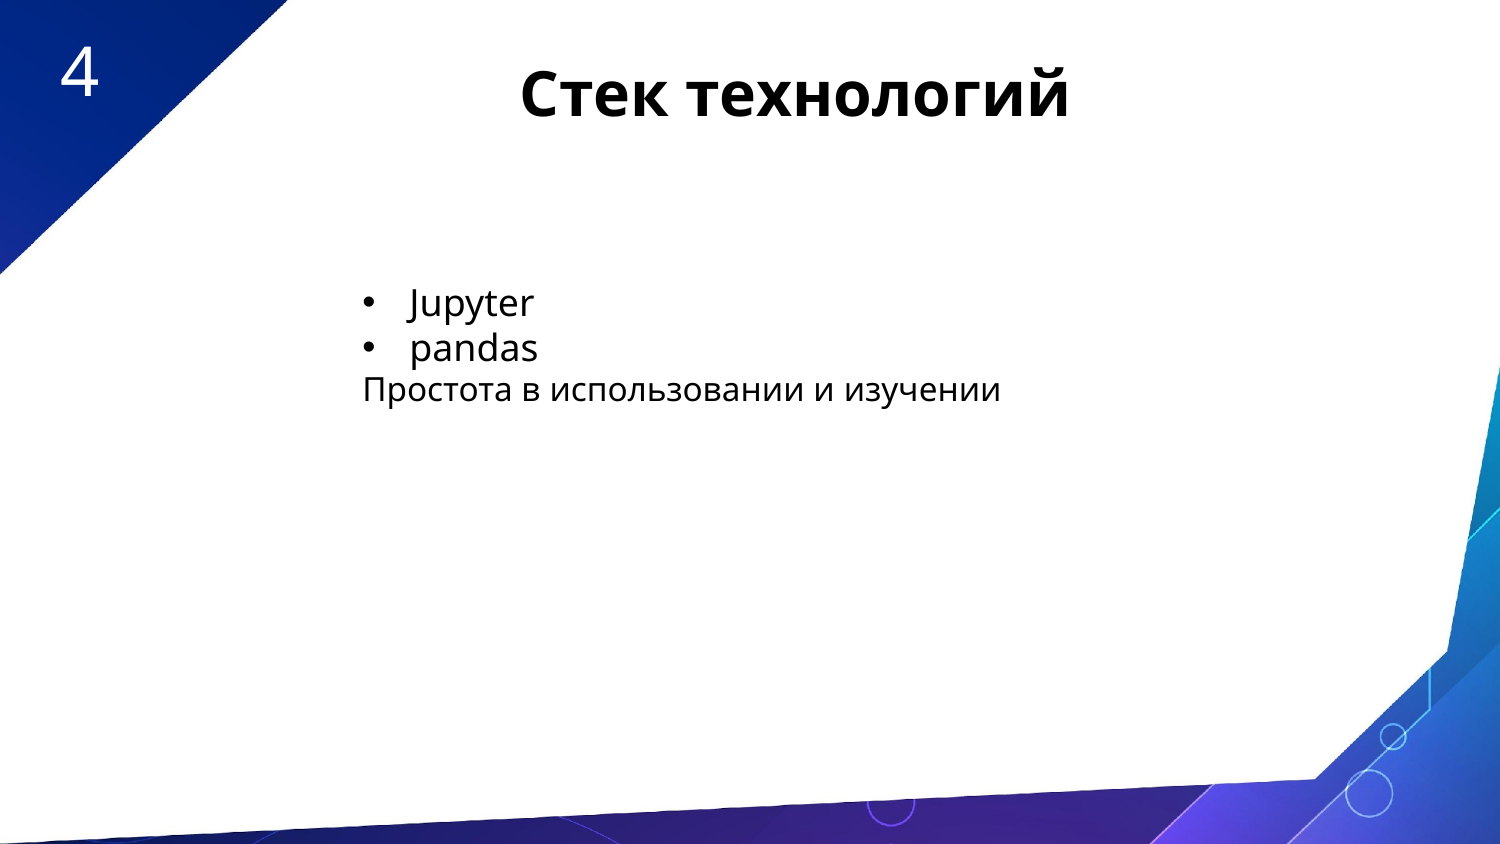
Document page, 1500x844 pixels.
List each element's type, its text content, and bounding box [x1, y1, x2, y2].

text_box Стек технологий [174, 38, 1418, 140]
text_box Jupyter pandas Простота в использовании и изучении [347, 263, 1277, 525]
text_box 4 [49, 22, 157, 117]
picture [0, 0, 1500, 844]
